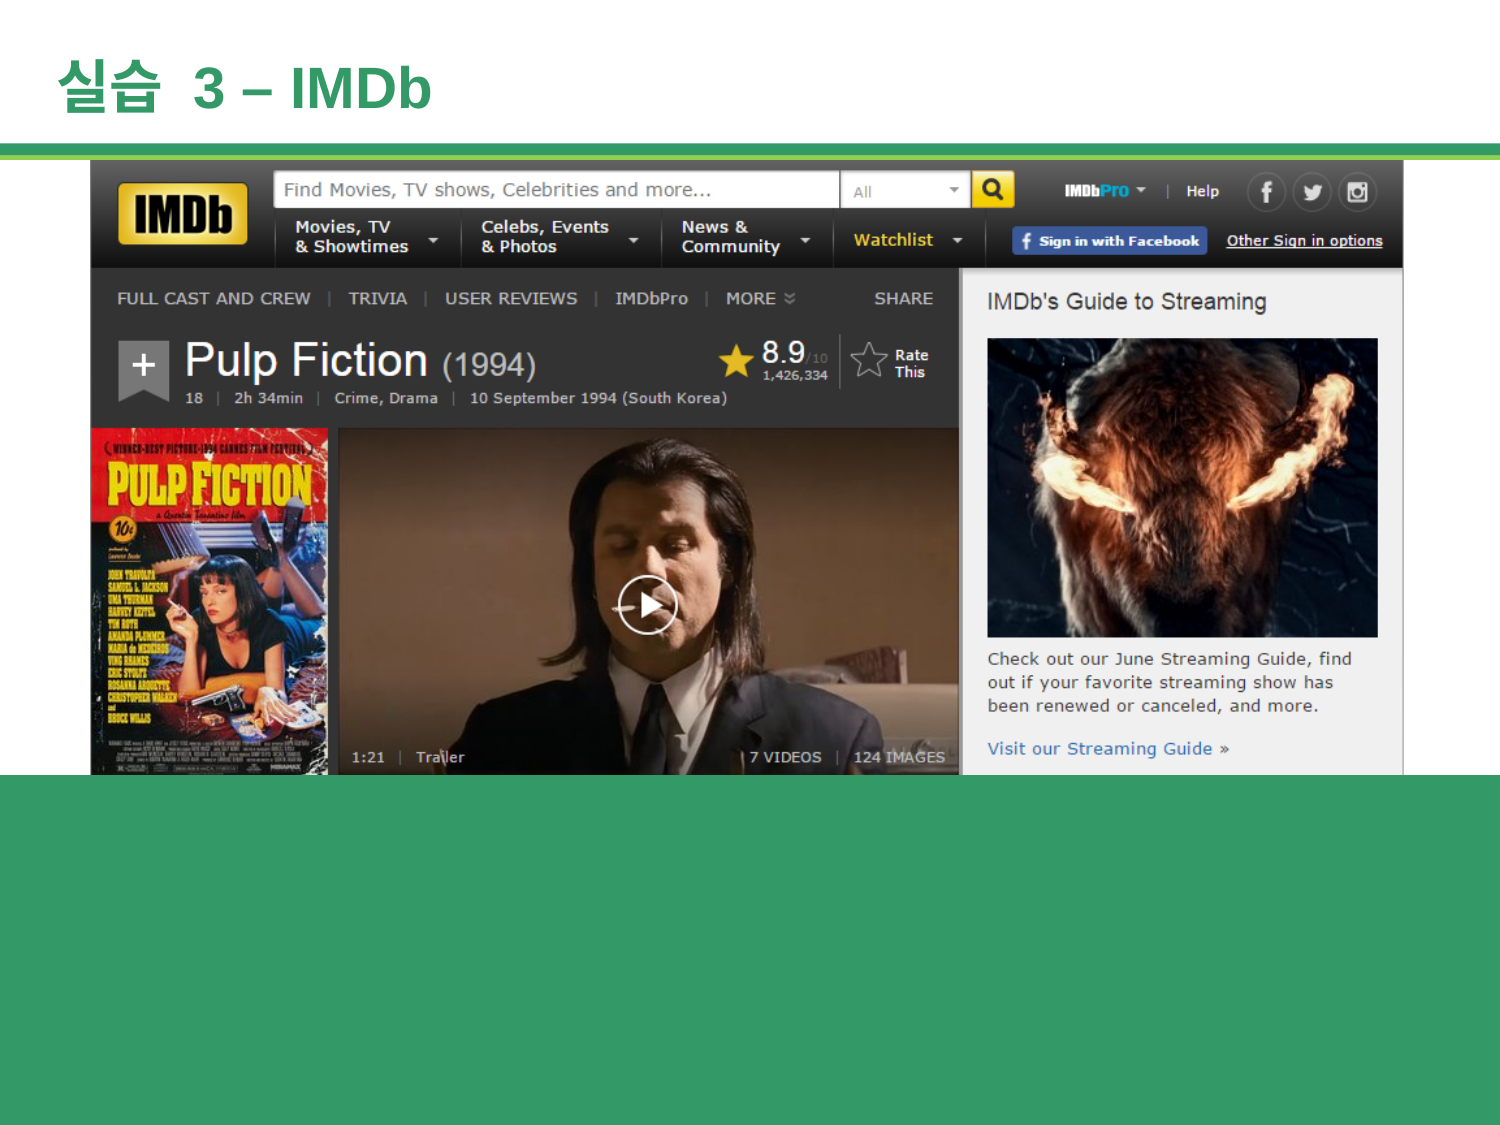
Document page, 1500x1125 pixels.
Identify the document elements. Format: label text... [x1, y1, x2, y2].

picture [89, 160, 1404, 776]
text_box [0, 773, 1500, 1125]
text_box [0, 157, 1500, 162]
text_box 실습 3 – IMDb [41, 42, 448, 128]
text_box [0, 141, 1500, 157]
